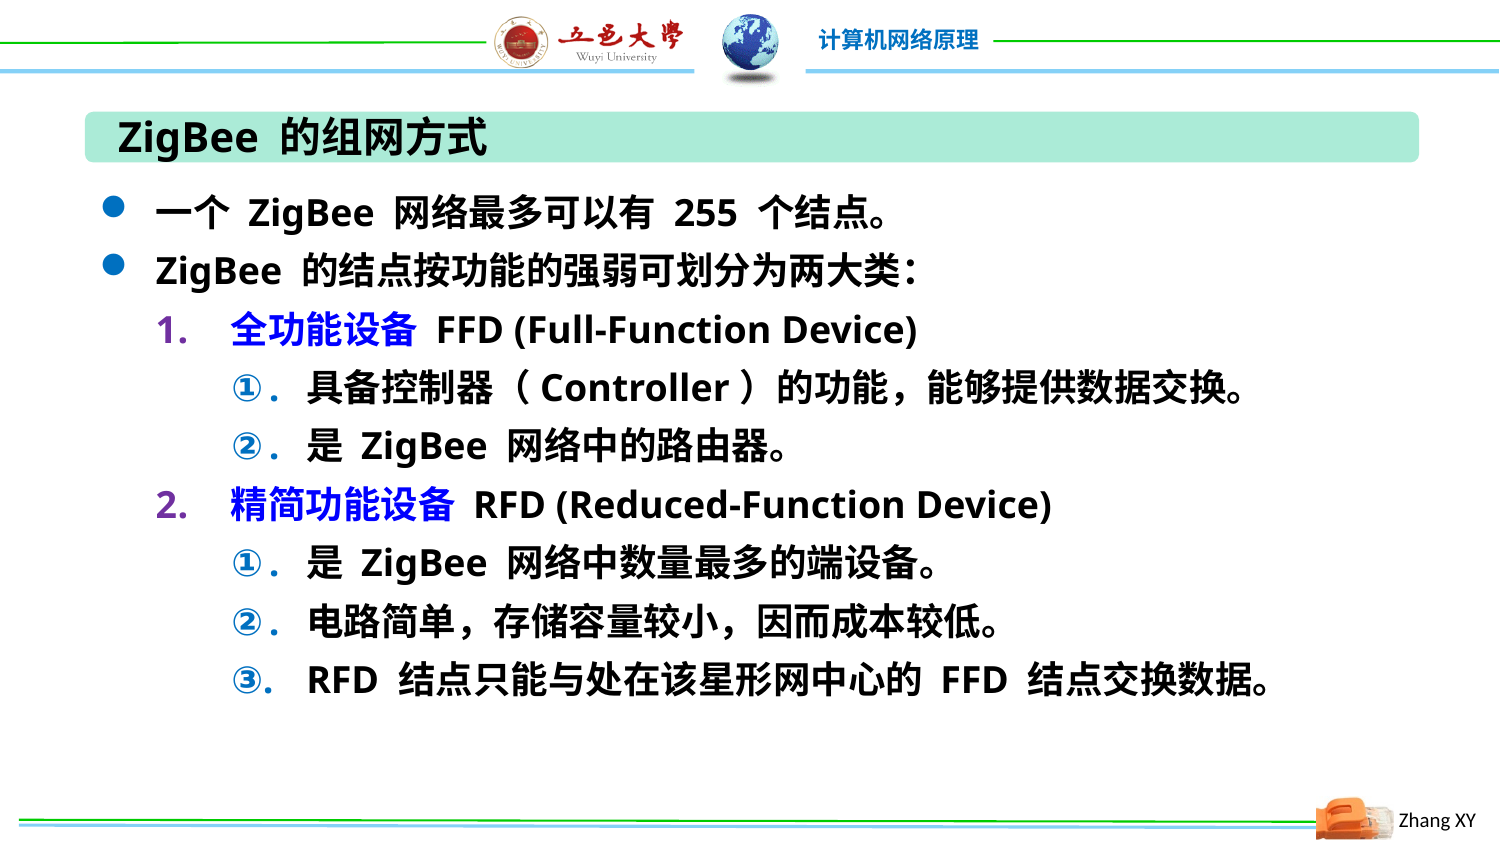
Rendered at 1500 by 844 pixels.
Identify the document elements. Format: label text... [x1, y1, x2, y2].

text_box 一个 ZigBee 网络最多可以有 255 个结点。 ZigBee 的结点按功能的强弱可划分为两大类： 全功能设备 FFD (Full-Function Device) 具备控制器（Controller）的功能，能够提供数据交换。 是 ZigBee 网络中的路由器。 精简功能设备 RFD (Reduced-Function Device) 是 ZigBee 网络中数量最多的端设备。 电路简单，存储容量较小，因而成本较低。 RFD 结点只能与处在该星形网中心的 FFD 结点交换数据。 [84, 168, 1441, 709]
text_box [504, 111, 1420, 163]
picture [720, 12, 780, 88]
picture [494, 15, 697, 69]
text_box [84, 111, 103, 163]
text_box ZigBee 的组网方式 [103, 103, 504, 168]
picture [1316, 796, 1394, 840]
